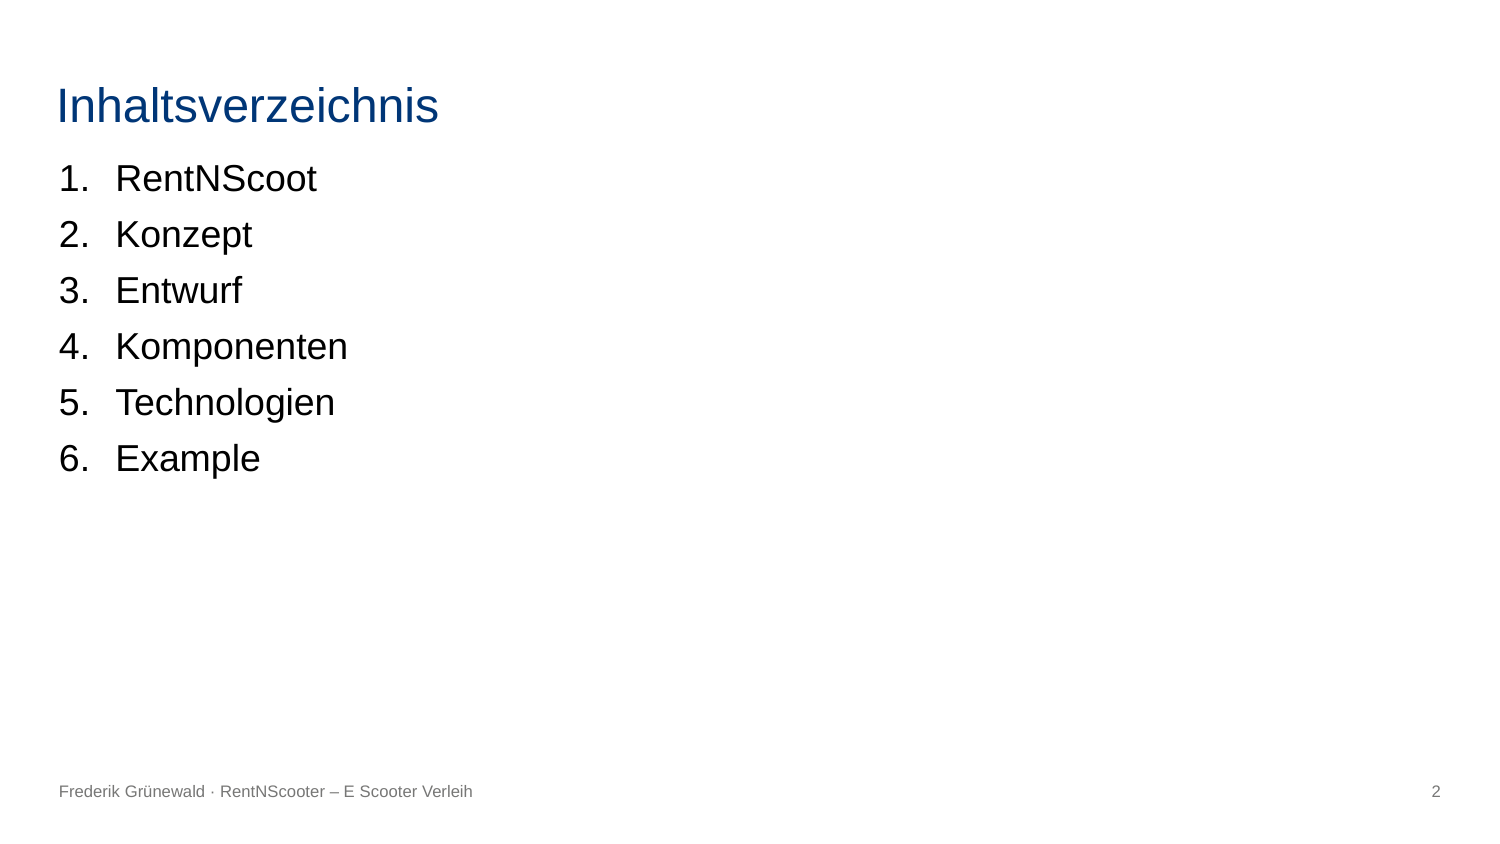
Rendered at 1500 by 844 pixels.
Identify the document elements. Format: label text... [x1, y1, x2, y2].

title Inhaltsverzeichnis [56, 72, 1441, 132]
footer Frederik Grünewald · RentNScooter – E Scooter Verleih [59, 785, 1359, 798]
list RentNScoot Konzept Entwurf Komponenten Technologien Example [59, 158, 1441, 759]
